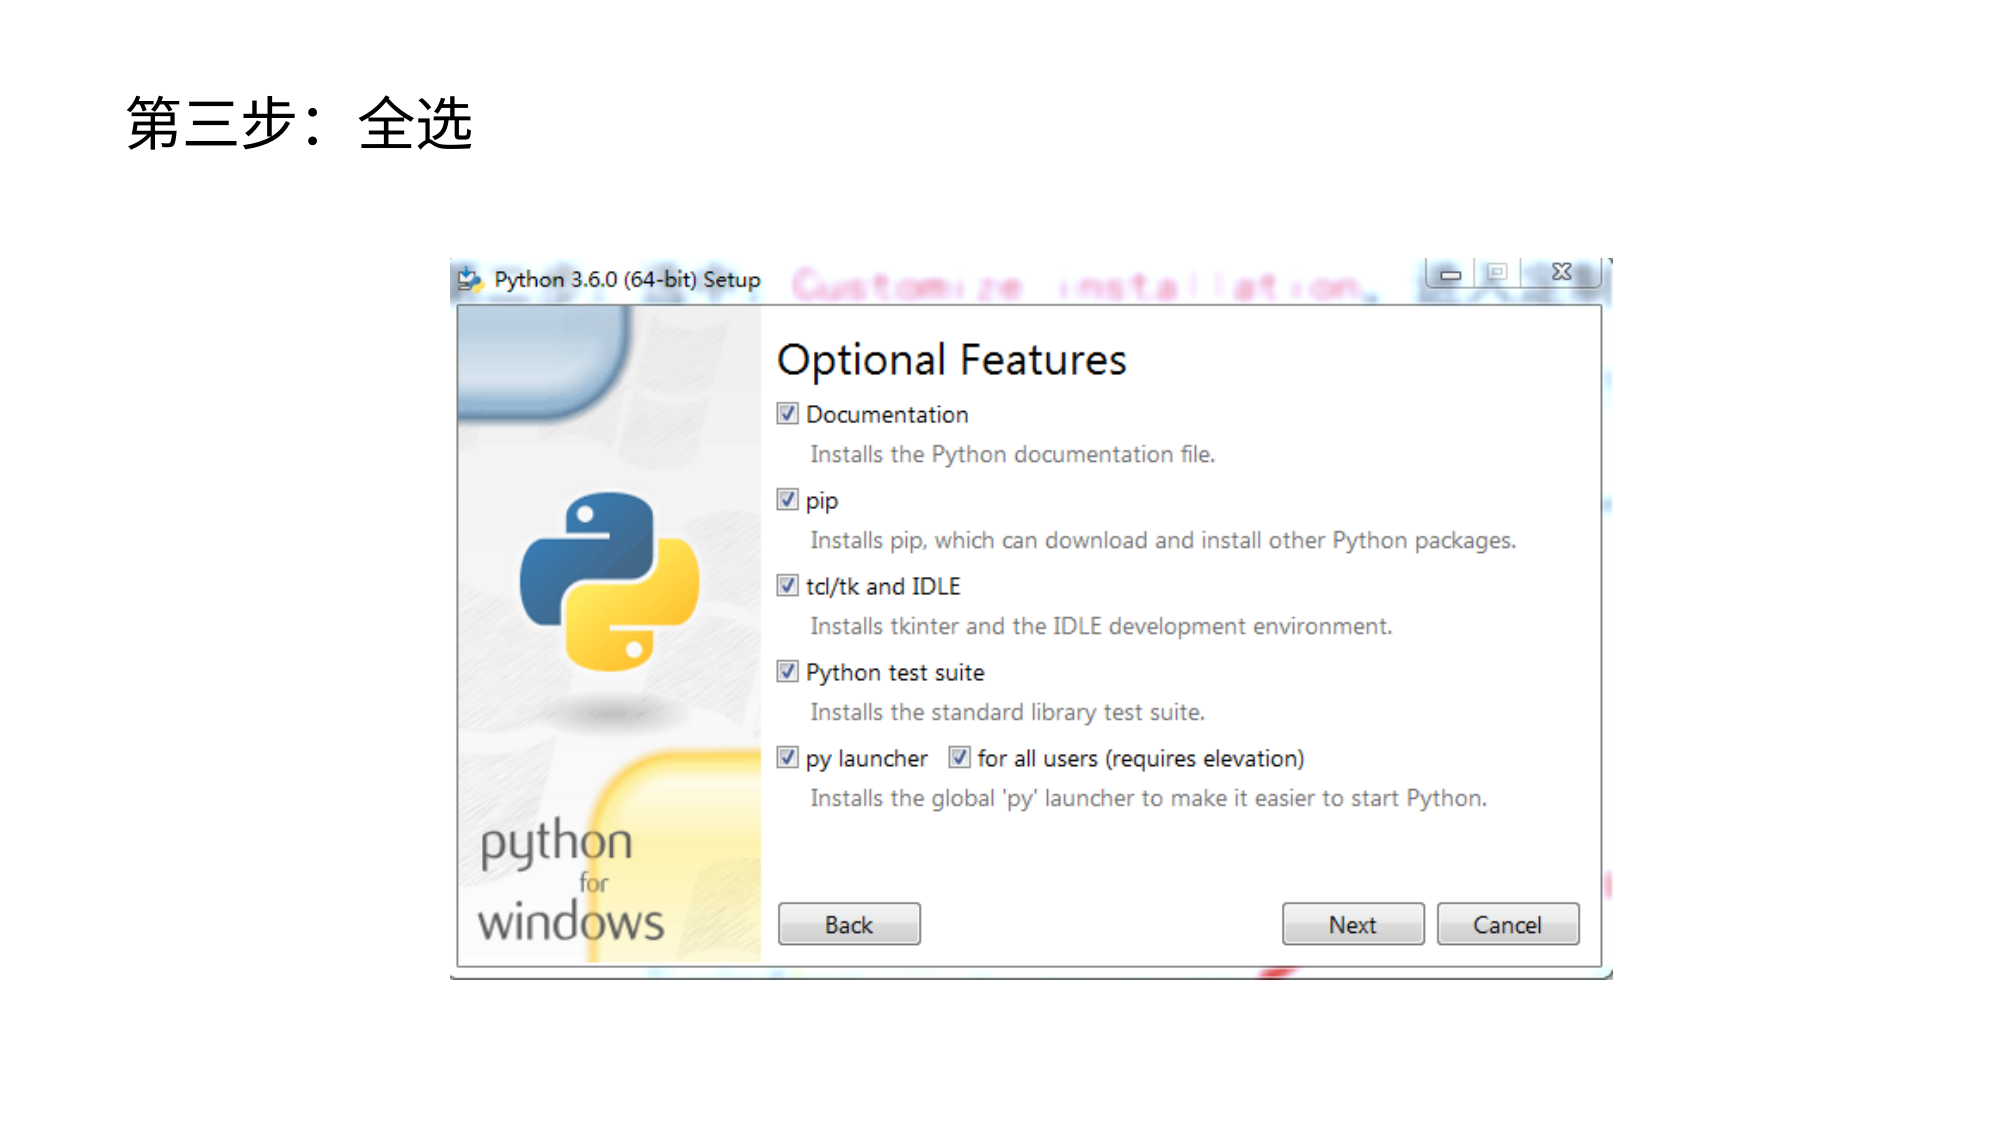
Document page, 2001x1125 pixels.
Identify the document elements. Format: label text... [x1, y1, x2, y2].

text_box 第三步：全选 [109, 79, 489, 165]
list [450, 258, 1613, 980]
